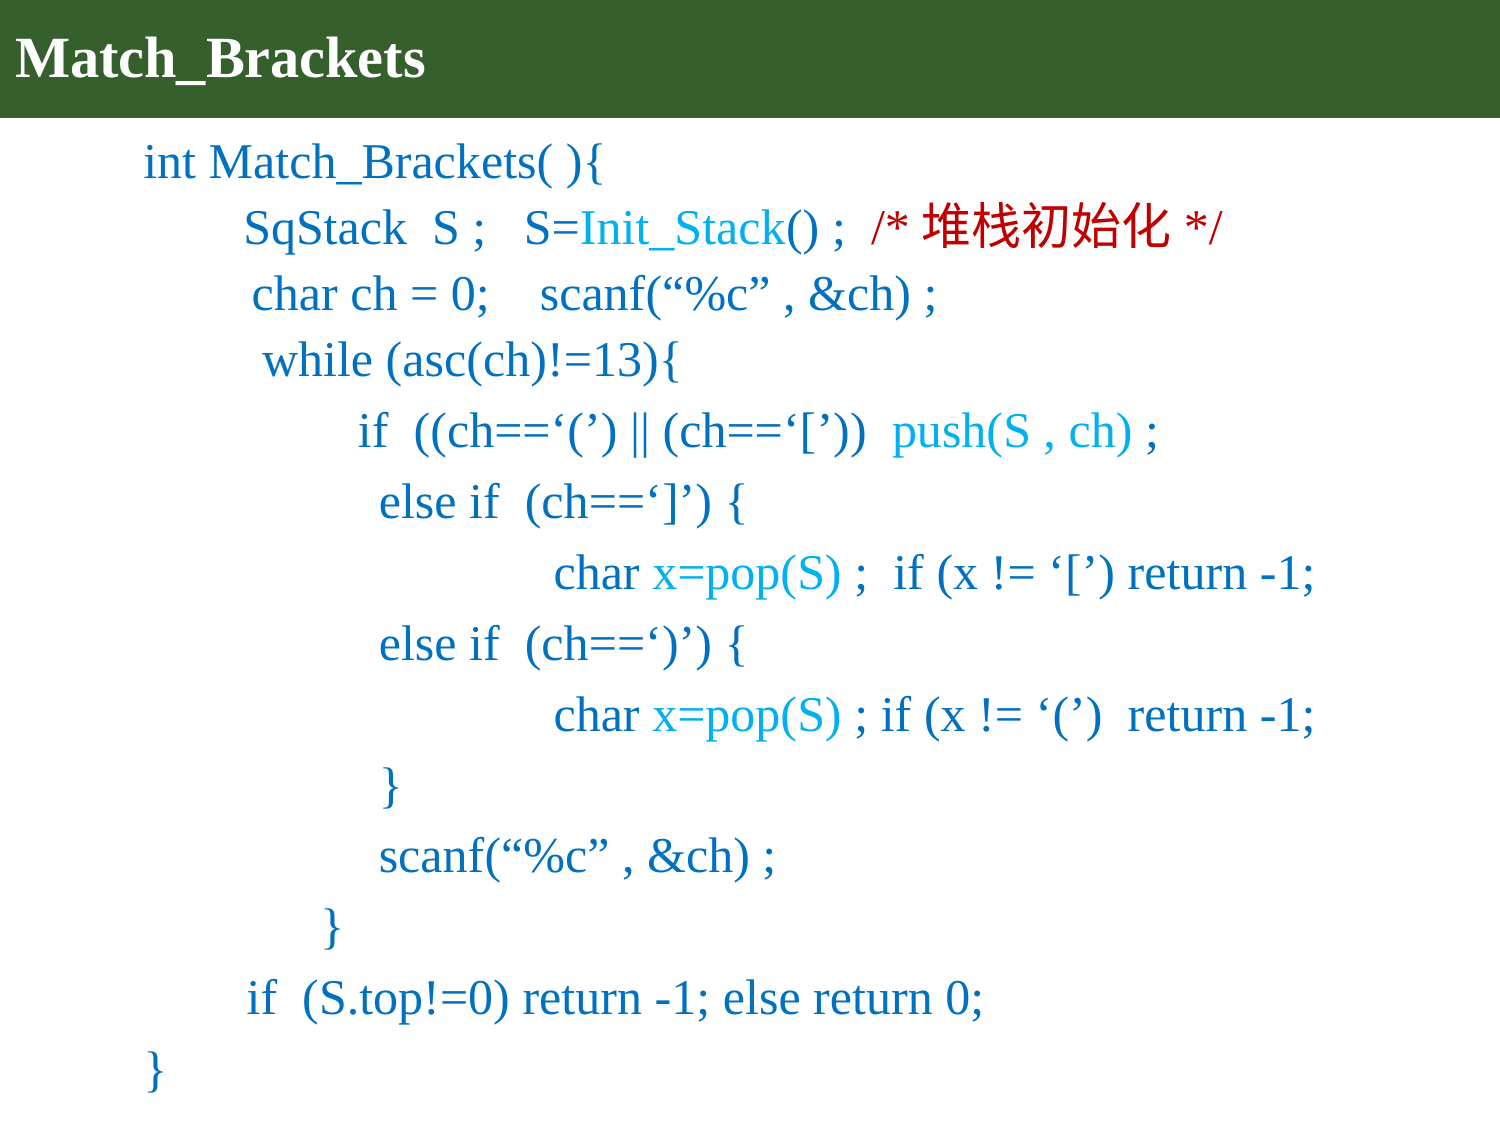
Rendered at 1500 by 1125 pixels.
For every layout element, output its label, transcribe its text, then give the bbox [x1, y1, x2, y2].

title Match_Brackets [0, 0, 1294, 119]
text_box int Match_Brackets( ){ SqStack S ; S=Init_Stack() ; /*堆栈初始化*/ char ch = 0; scanf(“%c” , &ch) ; while (asc(ch)!=13){ if ((ch==‘(’) || (ch==‘[’)) push(S , ch) ; else if (ch==‘]’) { char x=pop(S) ; if (x != ‘[’) return -1; else if (ch==‘)’) { char x=pop(S) ; if (x != ‘(’) return -1; } scanf(“%c” , &ch) ; } if (S.top!=0) return -1; else return 0; } [128, 93, 1372, 1125]
